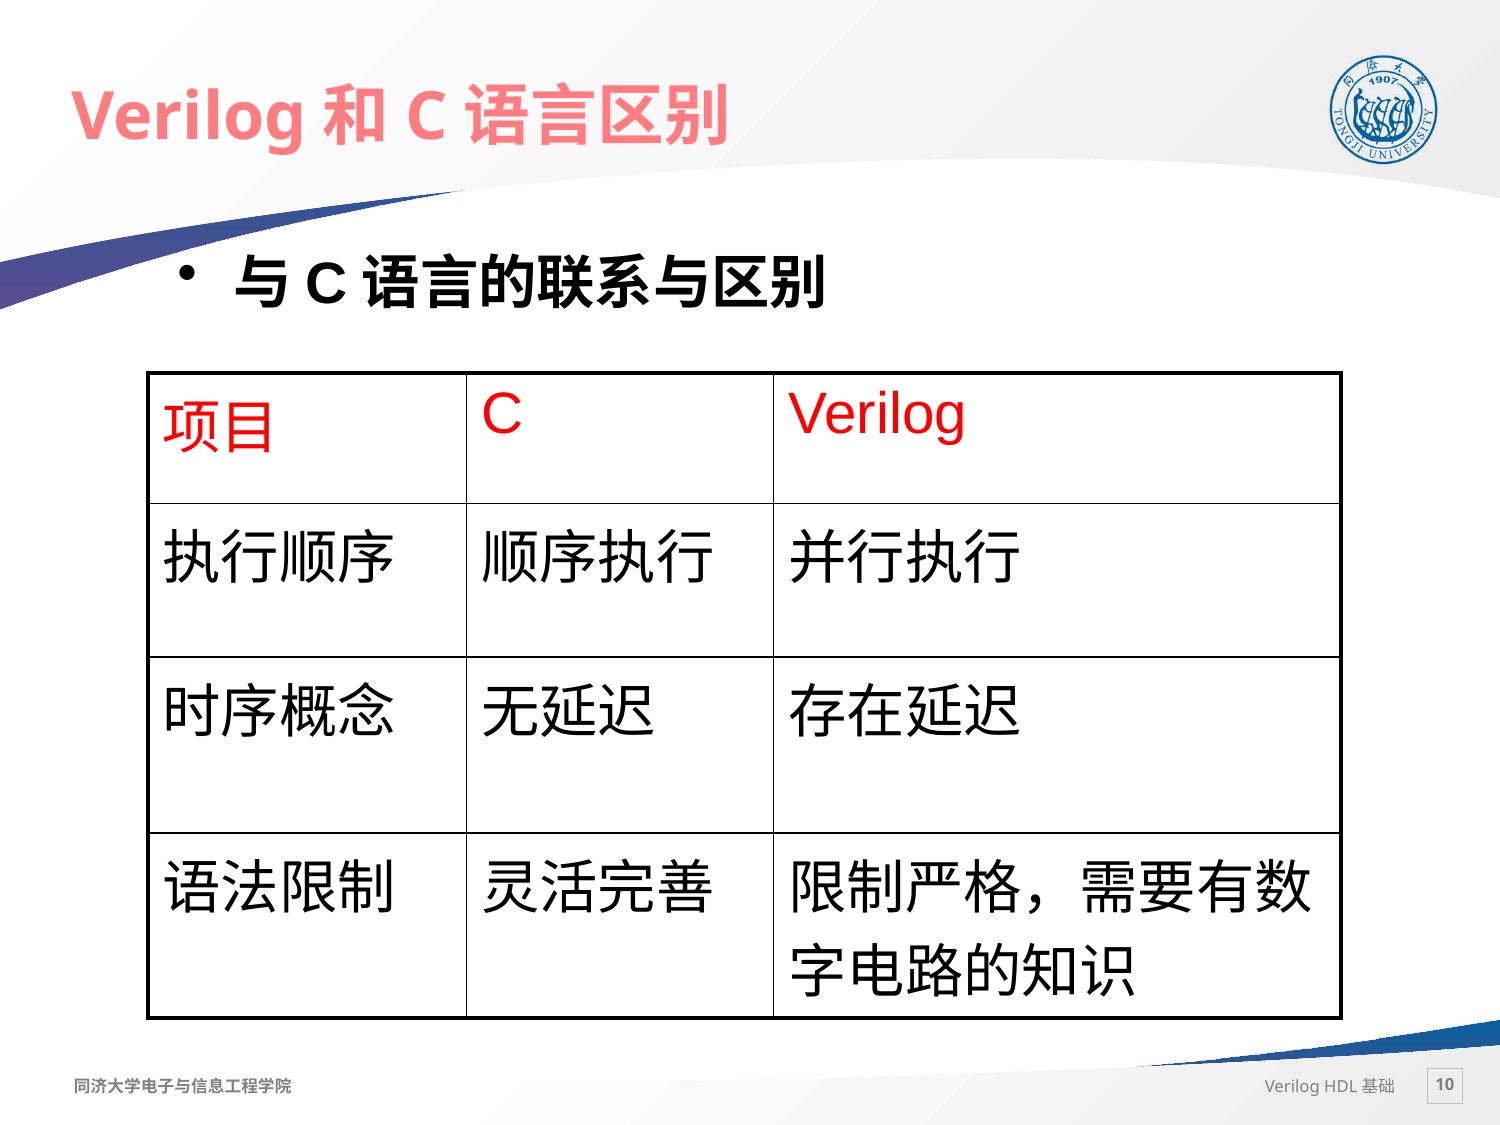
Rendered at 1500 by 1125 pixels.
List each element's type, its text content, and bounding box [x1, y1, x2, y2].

table_cell 存在延迟 [774, 658, 1339, 832]
table_cell 顺序执行 [467, 504, 773, 656]
table_cell 限制严格，需要有数字电路的知识 [774, 834, 1339, 1016]
table_cell 时序概念 [150, 658, 466, 832]
table_cell 并行执行 [774, 504, 1339, 656]
table_header Verilog [774, 375, 1339, 503]
table_cell 语法限制 [150, 834, 466, 1016]
table_cell 无延迟 [467, 658, 773, 832]
list 与C语言的联系与区别 [162, 237, 1500, 350]
table_header 项目 [150, 375, 466, 503]
table_cell 执行顺序 [150, 504, 466, 656]
table_header C [467, 375, 773, 503]
picture [1319, 40, 1462, 184]
table_cell 灵活完善 [467, 834, 773, 1016]
title Verilog和C语言区别 [59, 60, 1410, 149]
